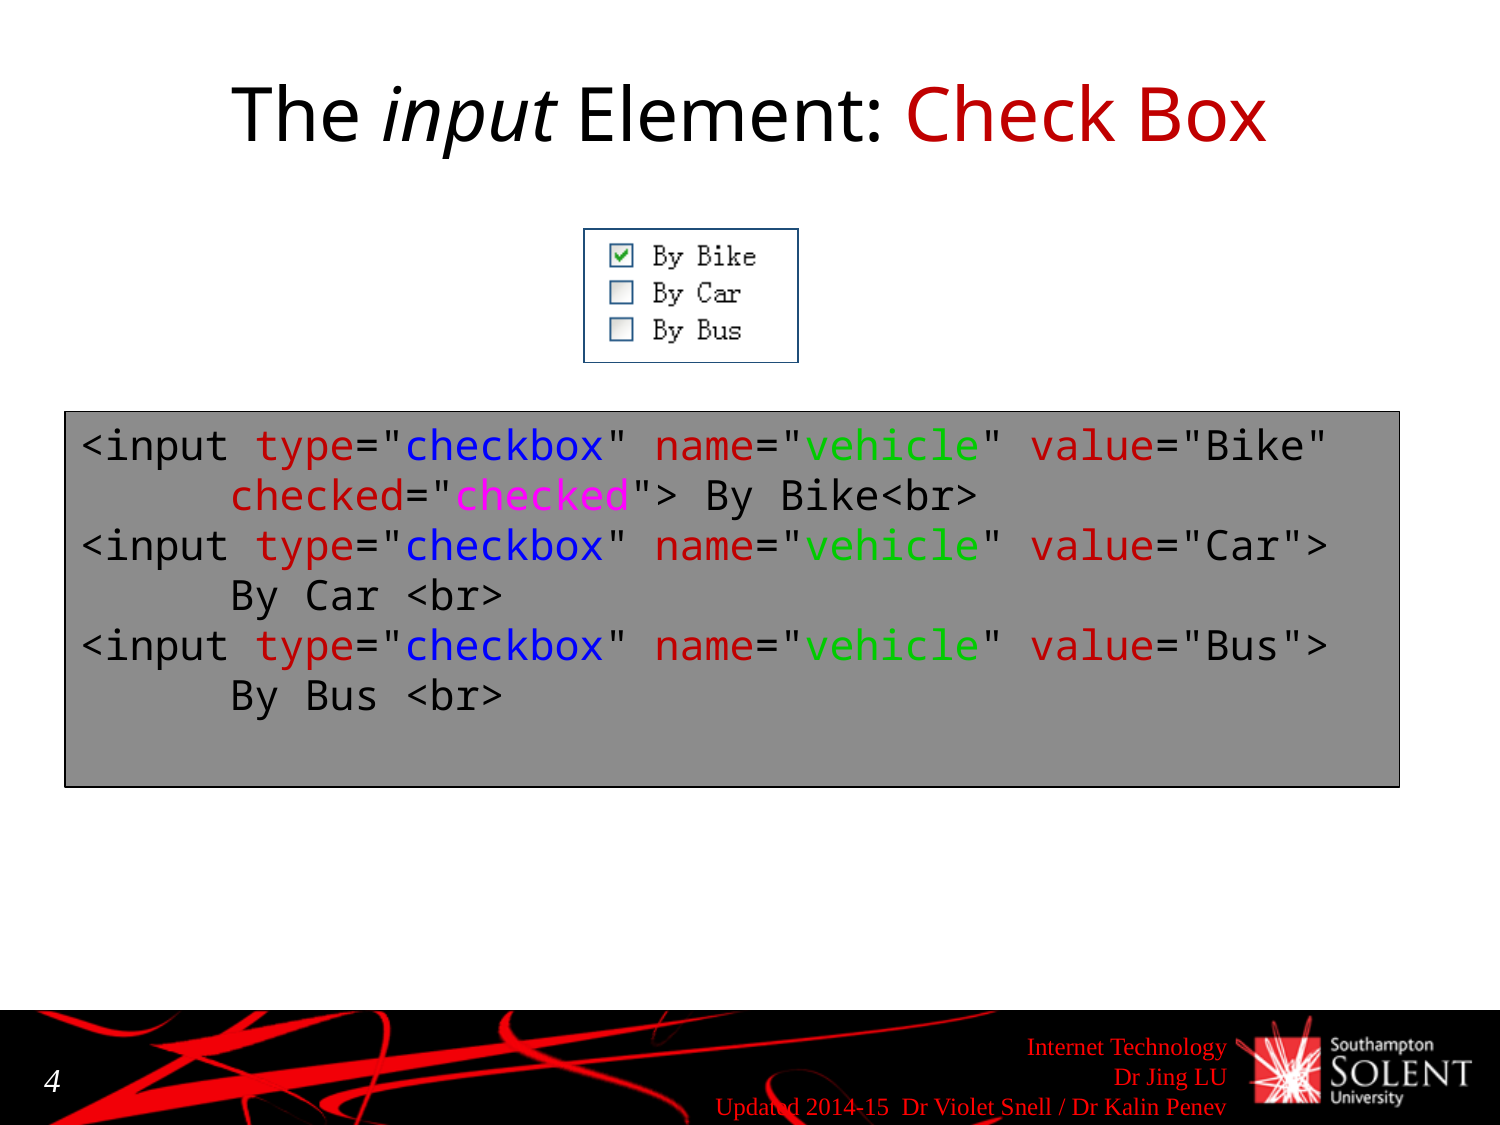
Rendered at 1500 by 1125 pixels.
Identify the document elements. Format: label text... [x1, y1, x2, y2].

picture [0, 1010, 1500, 1125]
picture [584, 229, 798, 362]
text_box <input type="checkbox" name="vehicle" value="Bike" checked="checked"> By Bike<br> <input type="checkbox" name="vehicle" value="Car"> By Car <br> <input type="checkbox" name="vehicle" value="Bus"> By Bus <br> [64, 411, 1400, 787]
title The input Element: Check Box [0, 58, 1500, 176]
